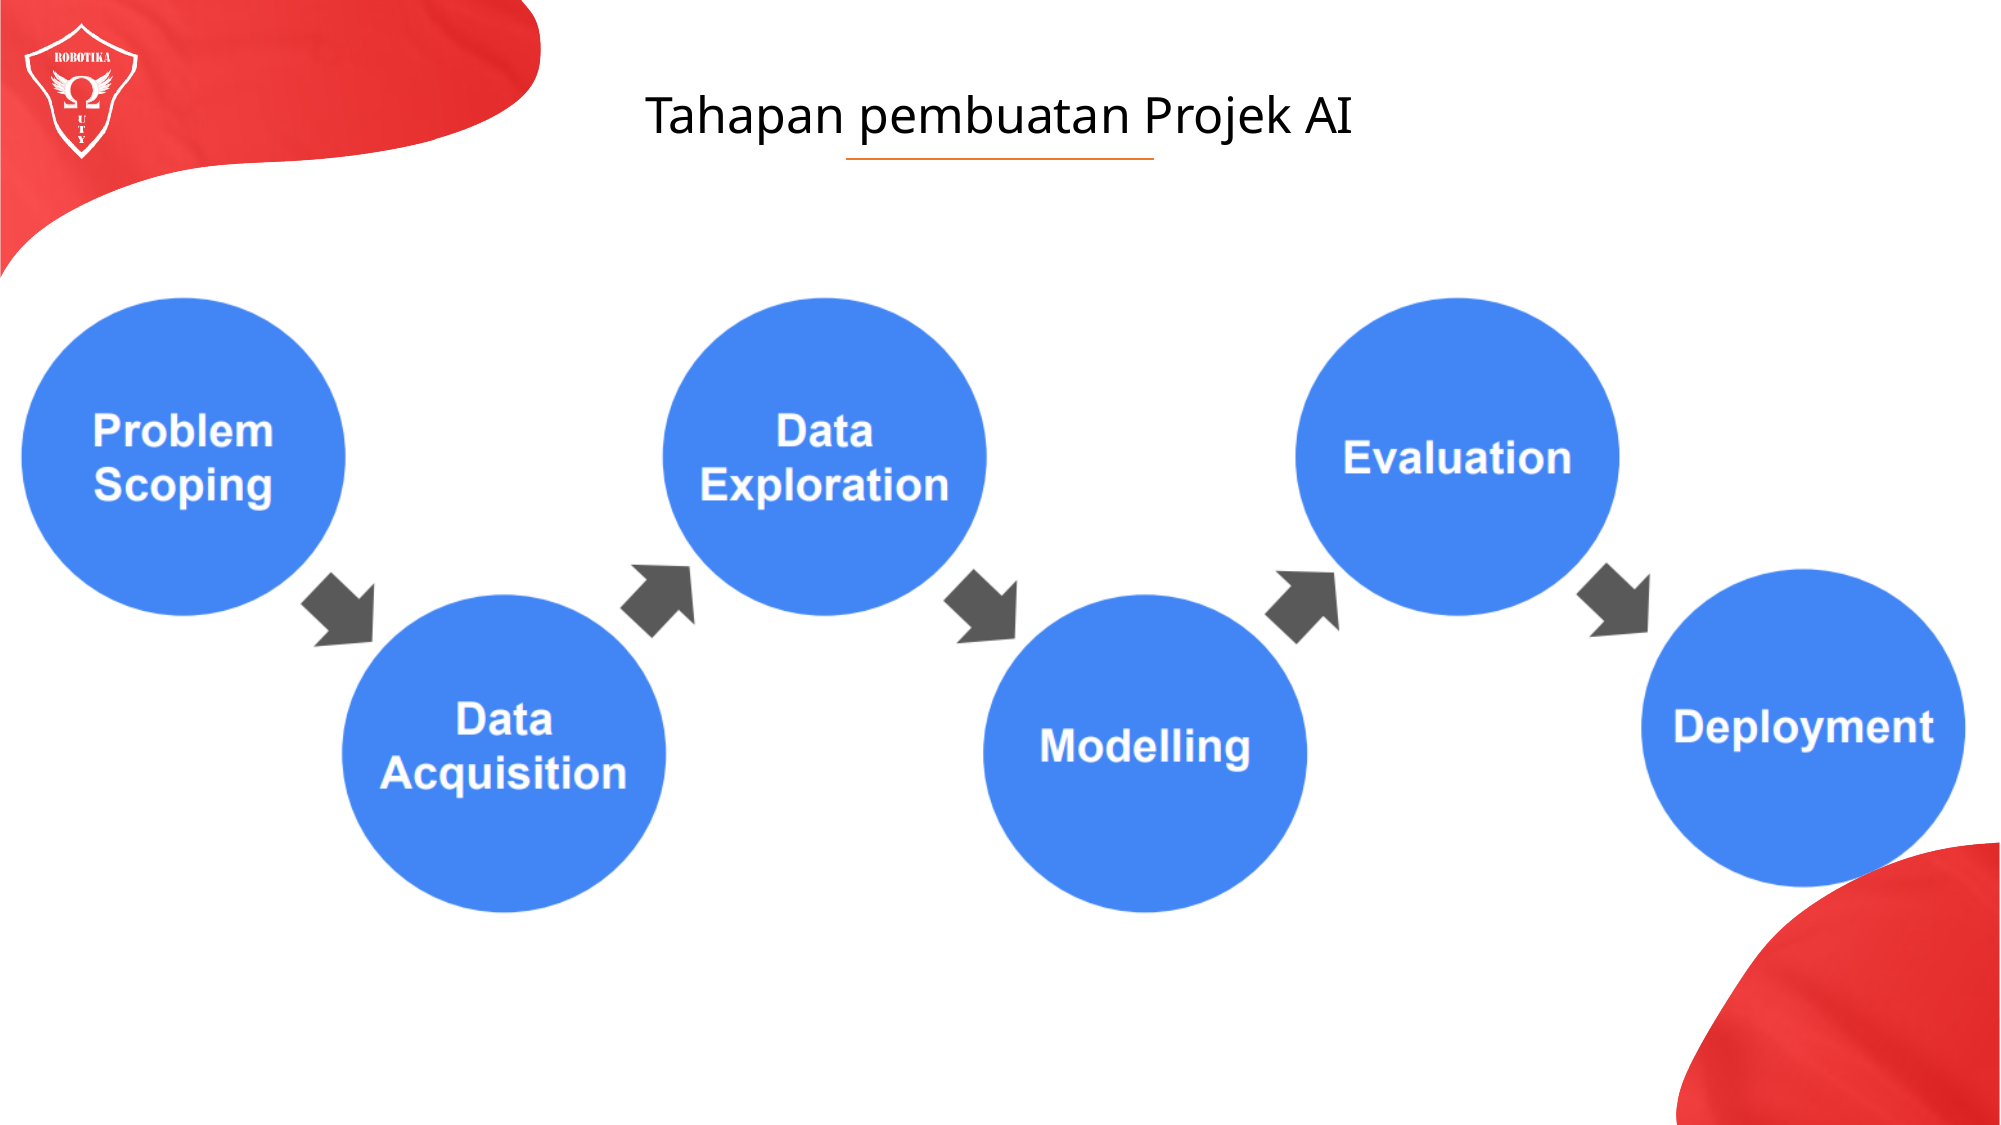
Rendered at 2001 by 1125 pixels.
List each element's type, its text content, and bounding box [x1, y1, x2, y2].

text_box Tahapan pembuatan Projek AI [630, 76, 1370, 152]
picture [0, 0, 2000, 1125]
